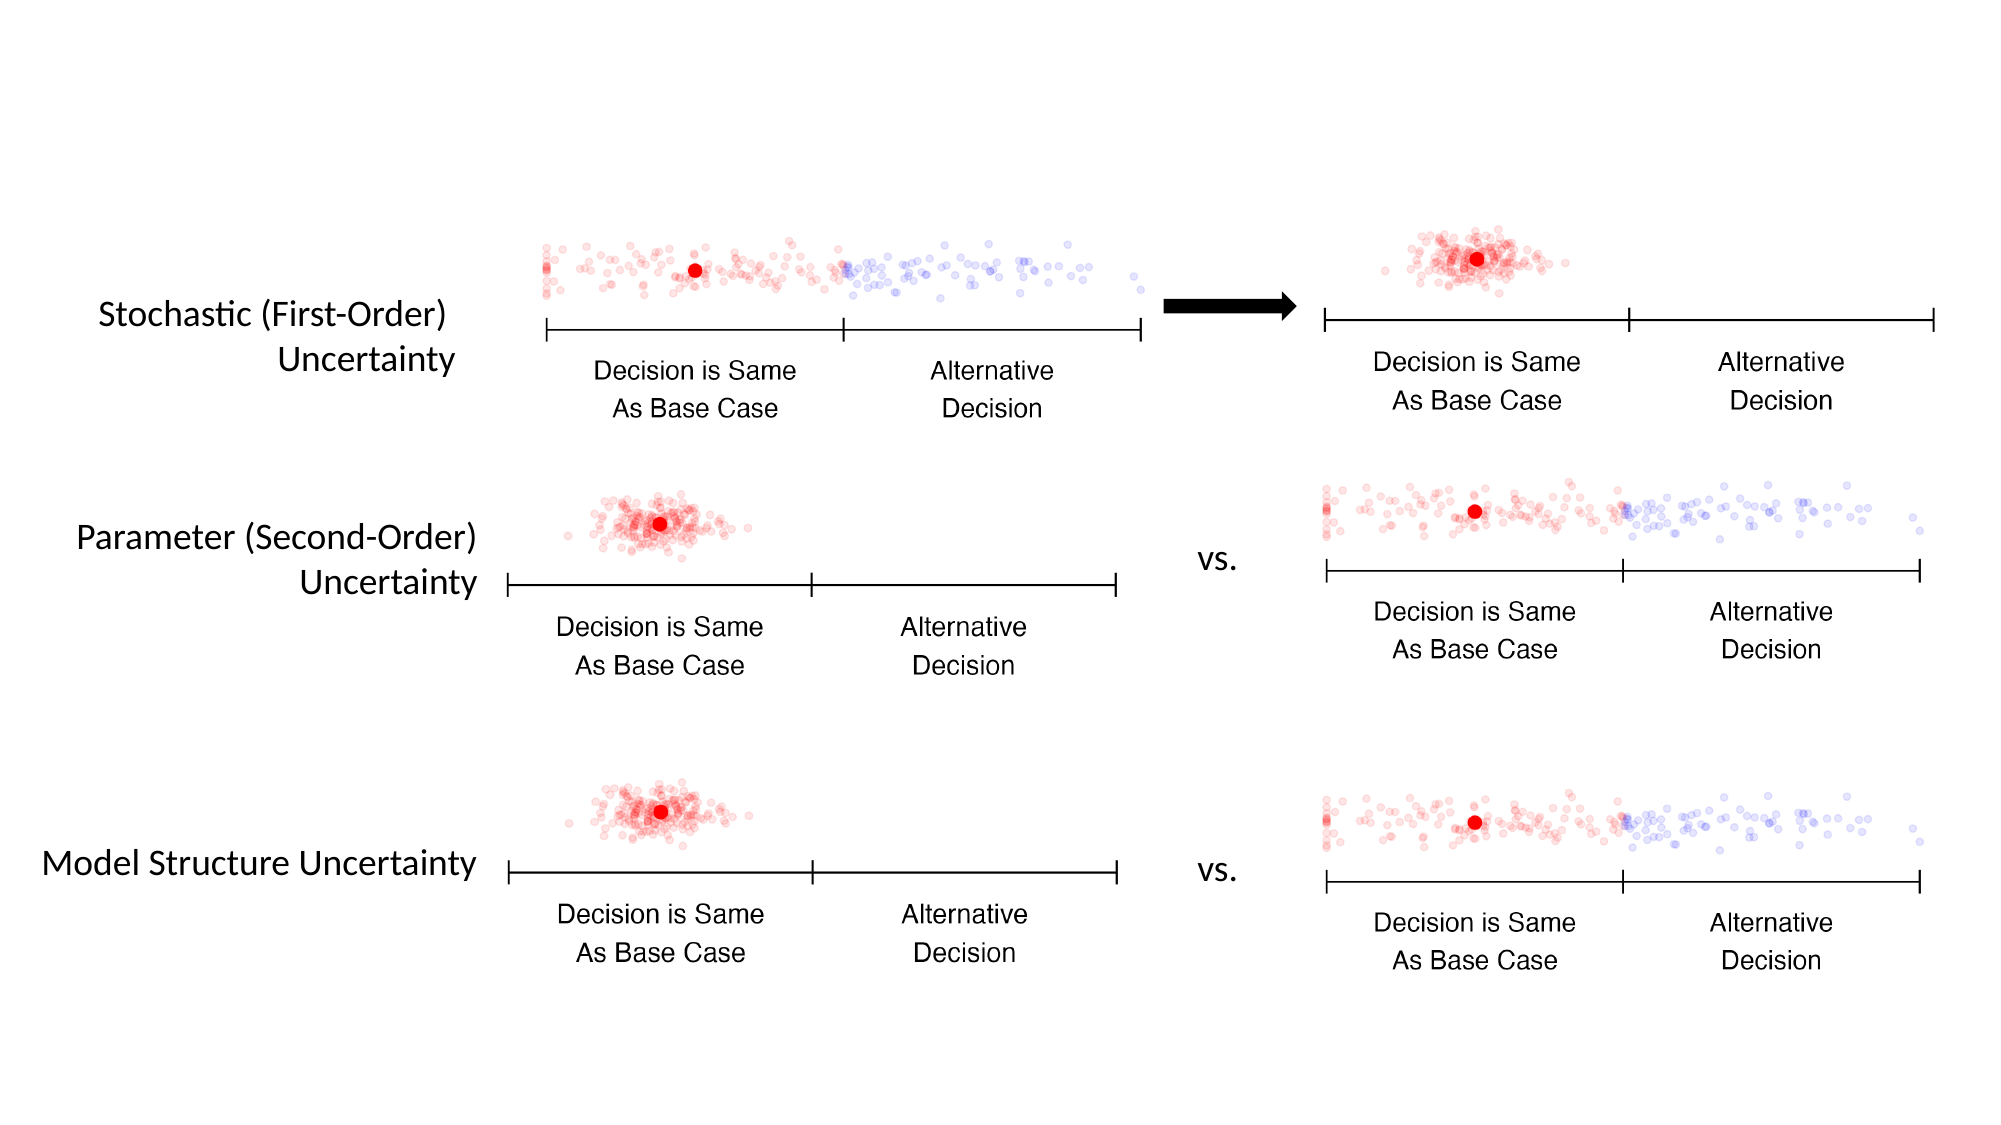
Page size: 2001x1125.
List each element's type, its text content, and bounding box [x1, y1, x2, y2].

picture [523, 197, 1162, 445]
text_box vs. [1182, 837, 1253, 897]
picture [495, 756, 1133, 997]
text_box Stochastic (First-Order) Uncertainty [83, 281, 471, 386]
picture [494, 468, 1132, 710]
picture [1303, 750, 1941, 997]
picture [1303, 203, 1950, 686]
text_box Model Structure Uncertainty [26, 830, 493, 891]
text_box vs. [1182, 525, 1253, 586]
text_box Parameter (Second-Order) Uncertainty [61, 504, 493, 610]
text_box [1163, 291, 1297, 321]
